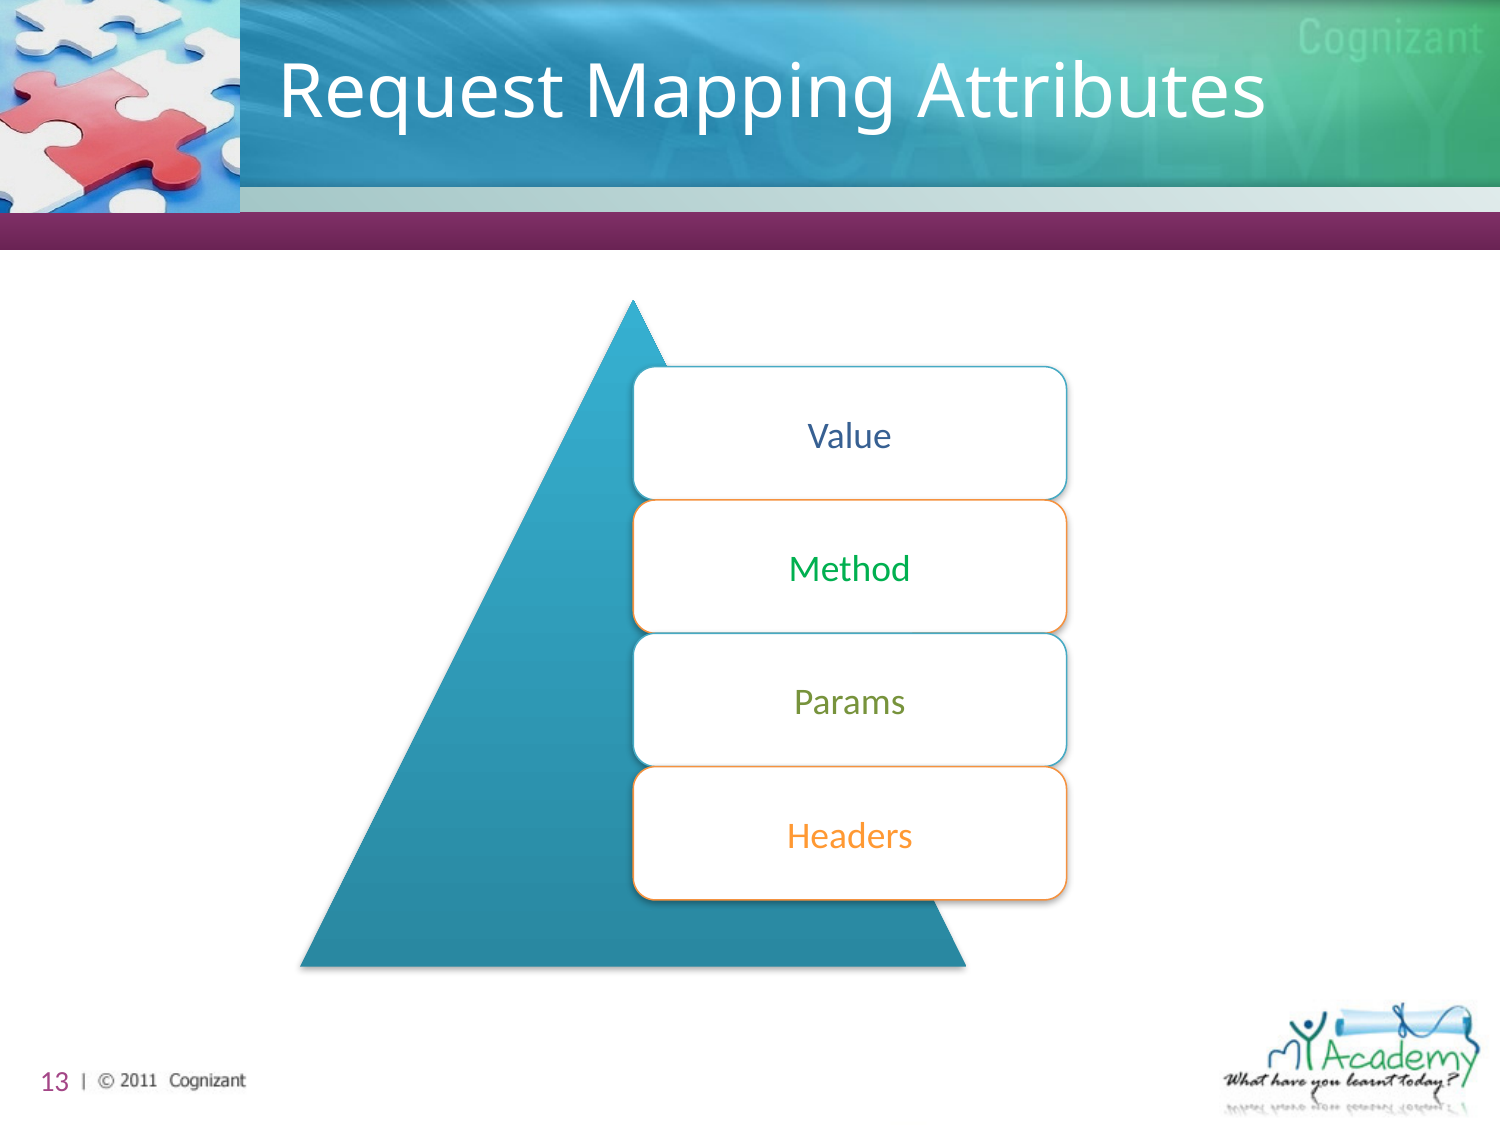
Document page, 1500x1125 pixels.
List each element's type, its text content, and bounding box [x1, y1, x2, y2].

picture [0, 250, 1500, 1125]
picture [0, 0, 1500, 213]
slide_number 13 [24, 1054, 100, 1100]
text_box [299, 299, 1301, 967]
title Request Mapping Attributes [262, 0, 1500, 175]
